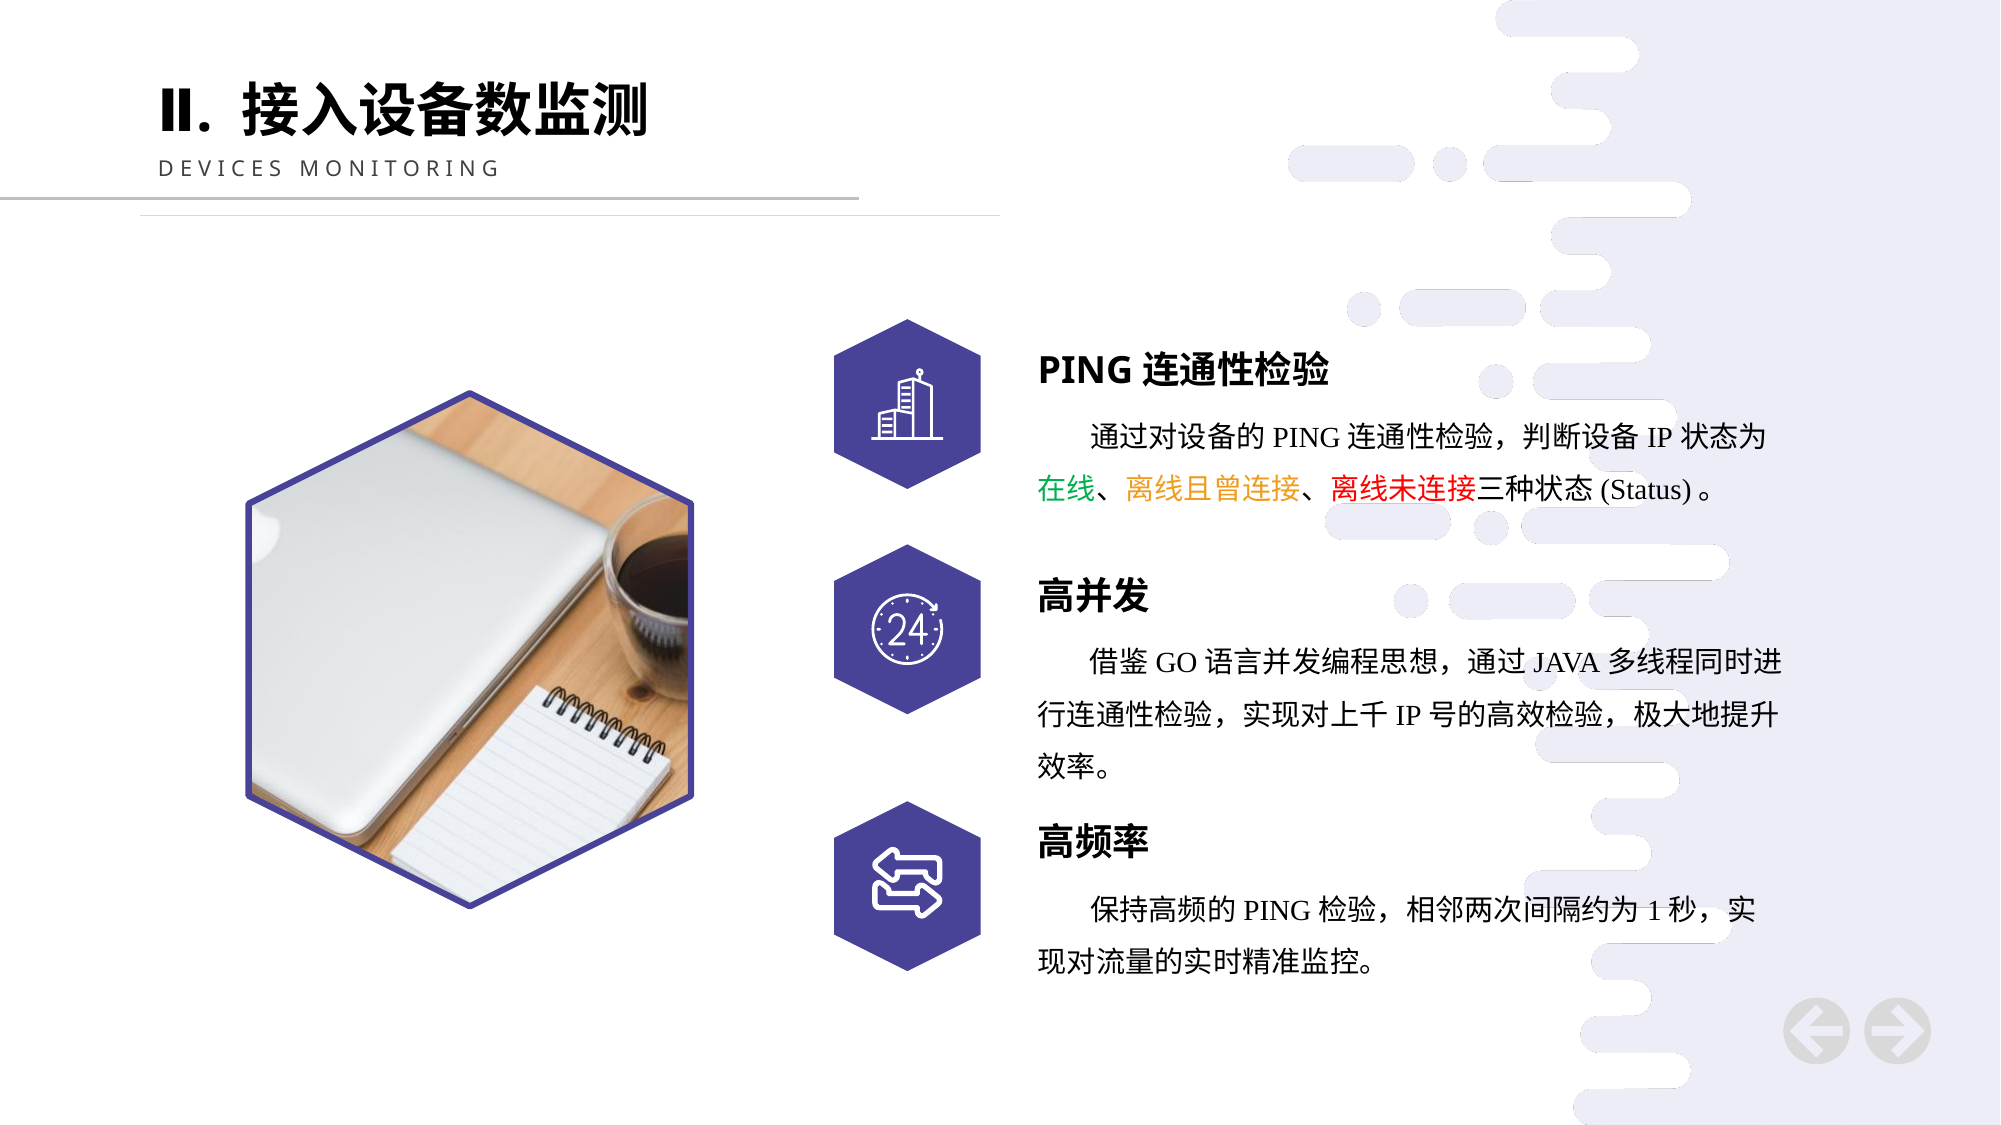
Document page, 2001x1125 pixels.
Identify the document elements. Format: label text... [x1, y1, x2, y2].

text_box [871, 845, 944, 920]
text_box [870, 592, 945, 667]
picture [248, 393, 691, 907]
text_box [833, 543, 982, 716]
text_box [1022, 801, 1796, 982]
text_box DEVICES MONITORING [143, 143, 797, 188]
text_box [1022, 555, 1811, 734]
text_box [870, 367, 945, 441]
text_box [833, 800, 982, 973]
text_box Ⅱ. 接入设备数监测 [143, 65, 700, 143]
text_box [1022, 330, 1796, 509]
text_box [833, 317, 982, 491]
picture [1288, 0, 2000, 1125]
